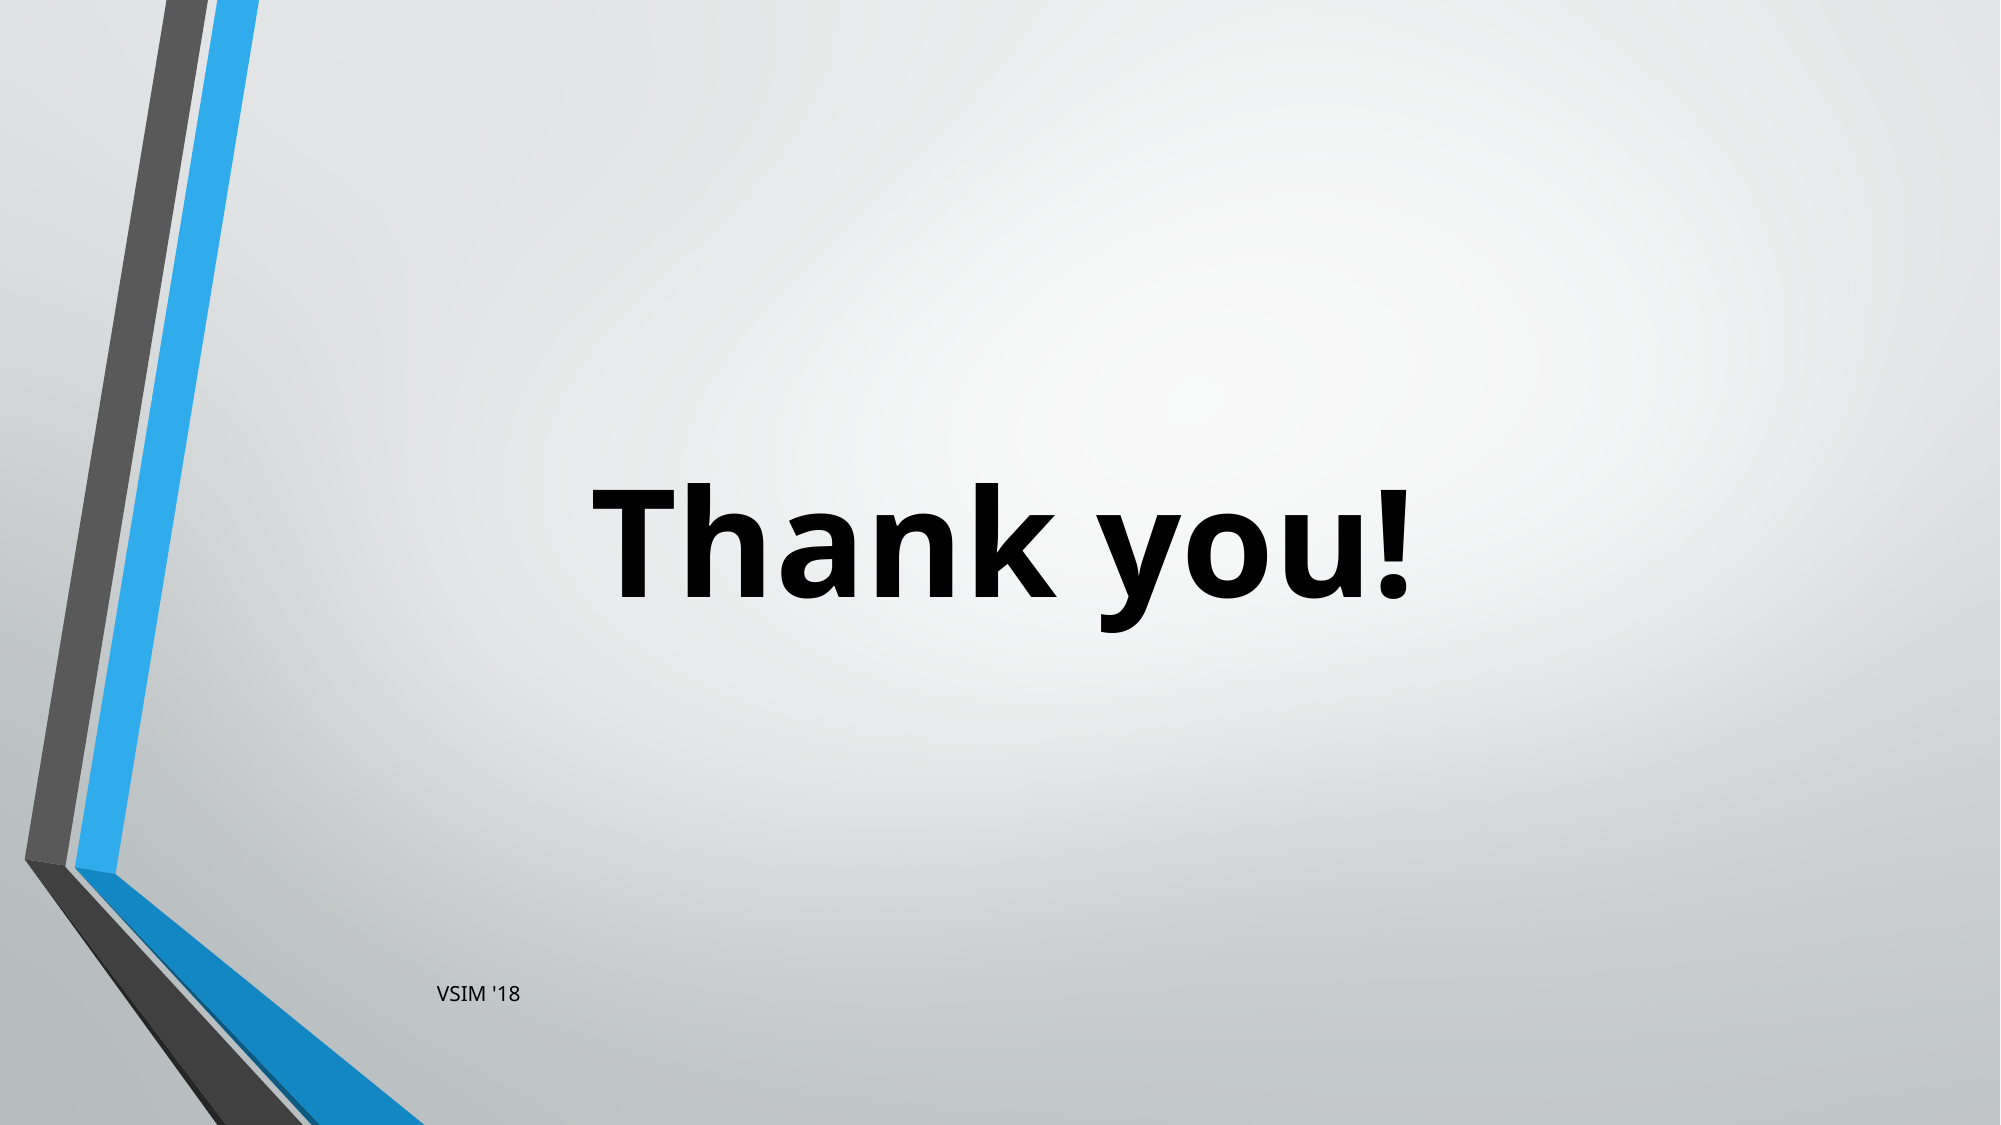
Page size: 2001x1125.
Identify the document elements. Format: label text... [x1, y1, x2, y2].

list Thank you! [181, 281, 1825, 794]
footer VSIM '18 [421, 965, 1584, 1025]
